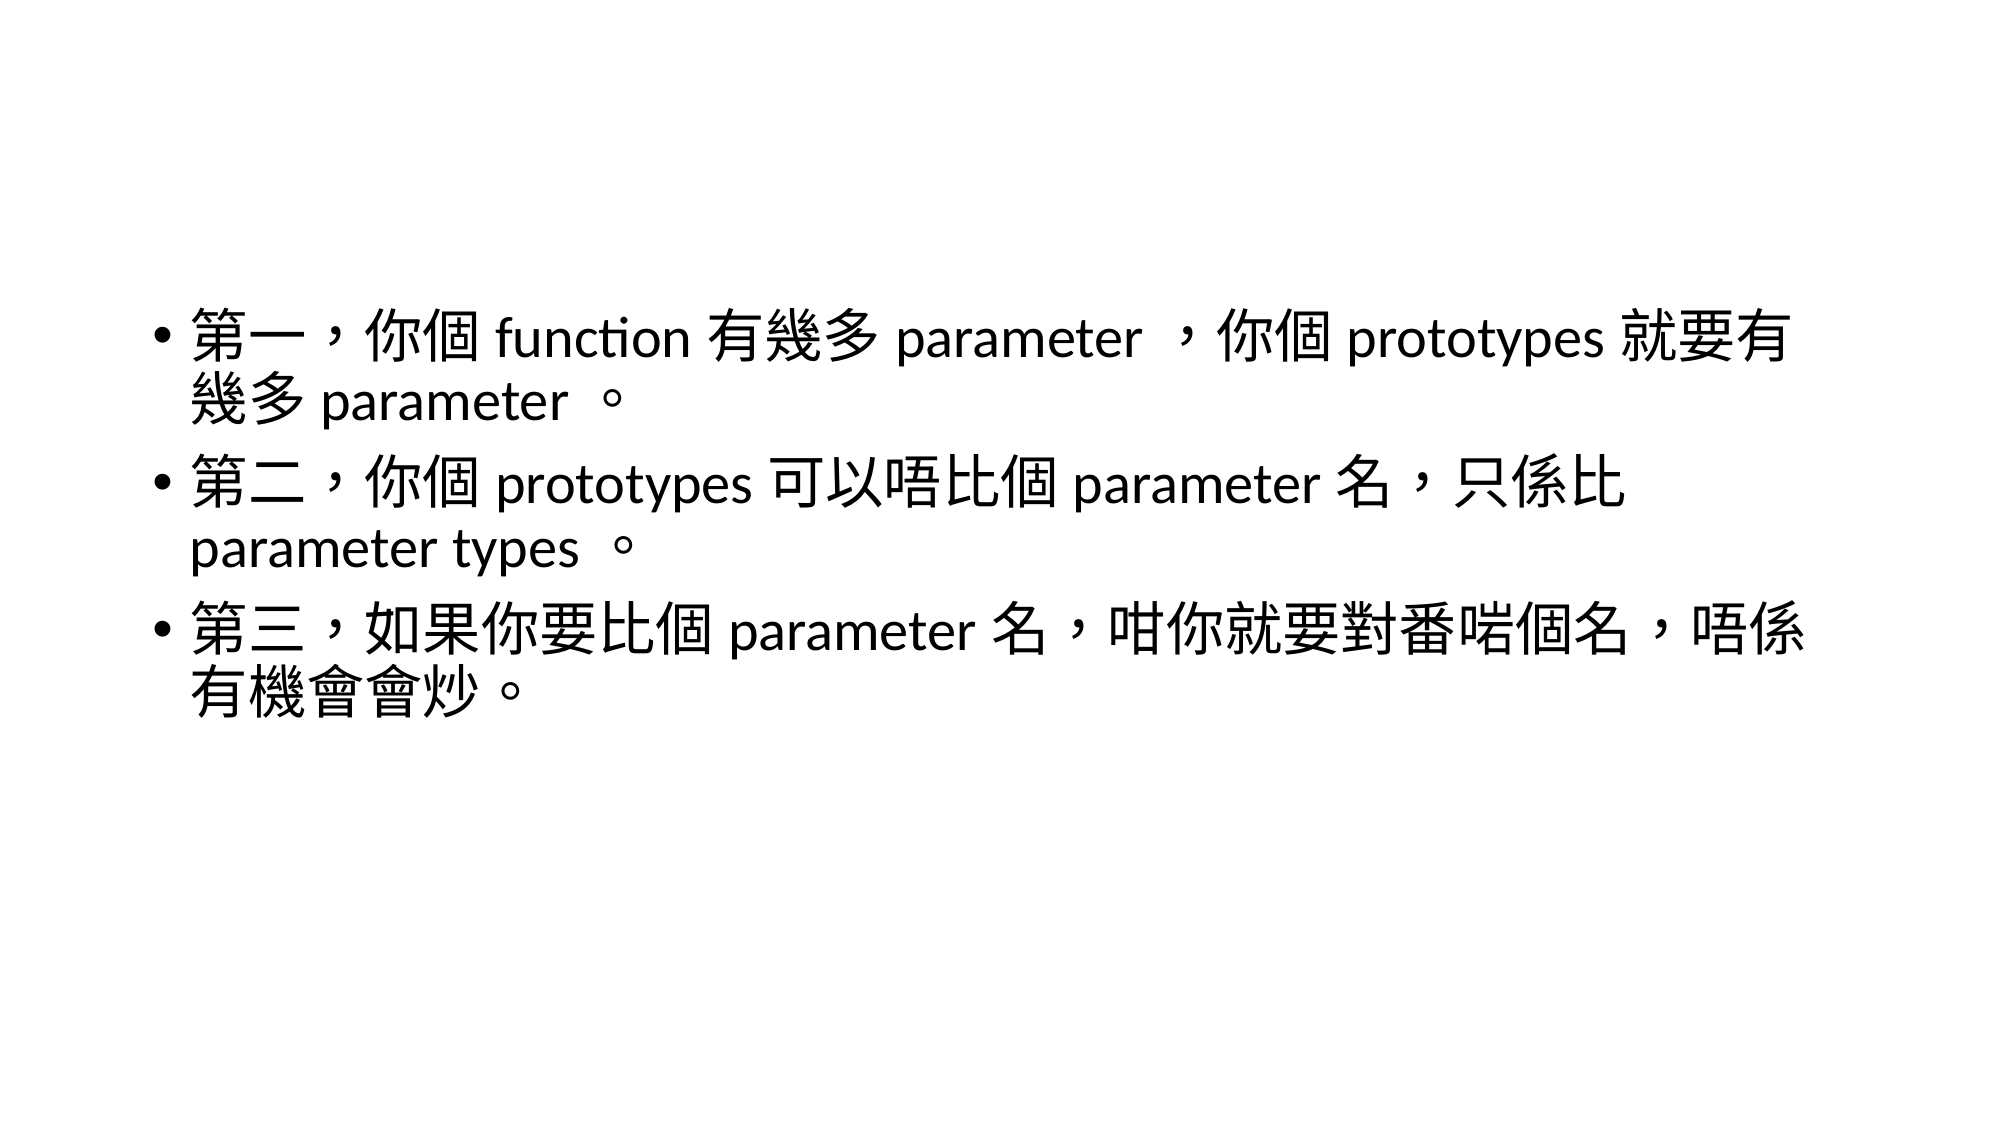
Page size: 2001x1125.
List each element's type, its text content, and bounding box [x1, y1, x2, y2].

list 第一，你個function有幾多parameter，你個prototypes就要有幾多parameter。 第二，你個prototypes可以唔比個parameter名，只係比parameter types。 第三，如果你要比個parameter名，咁你就要對番啱個名，唔係有機會會炒。 [137, 299, 1863, 1014]
